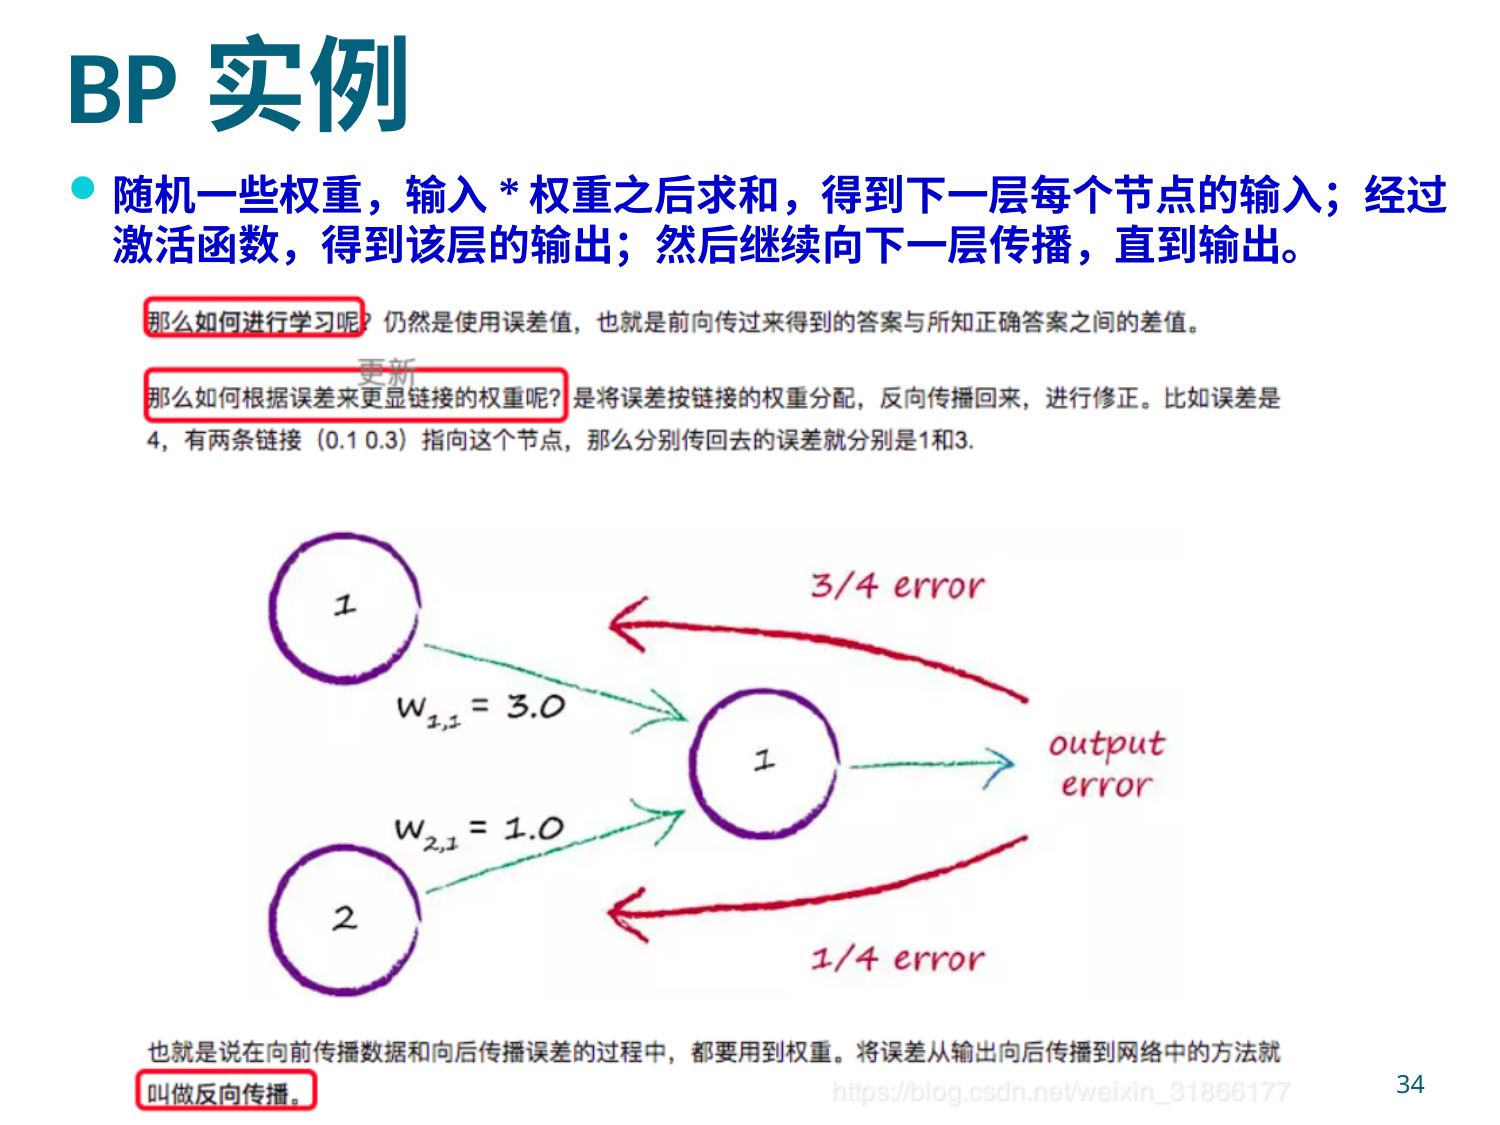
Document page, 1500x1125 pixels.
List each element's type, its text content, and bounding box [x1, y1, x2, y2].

picture [129, 274, 1335, 1123]
slide_number 34 [1339, 1042, 1425, 1103]
title BP实例 [64, 0, 1415, 145]
list 随机一些权重，输入*权重之后求和，得到下一层每个节点的输入；经过激活函数，得到该层的输出；然后继续向下一层传播，直到输出。 [53, 160, 1471, 905]
